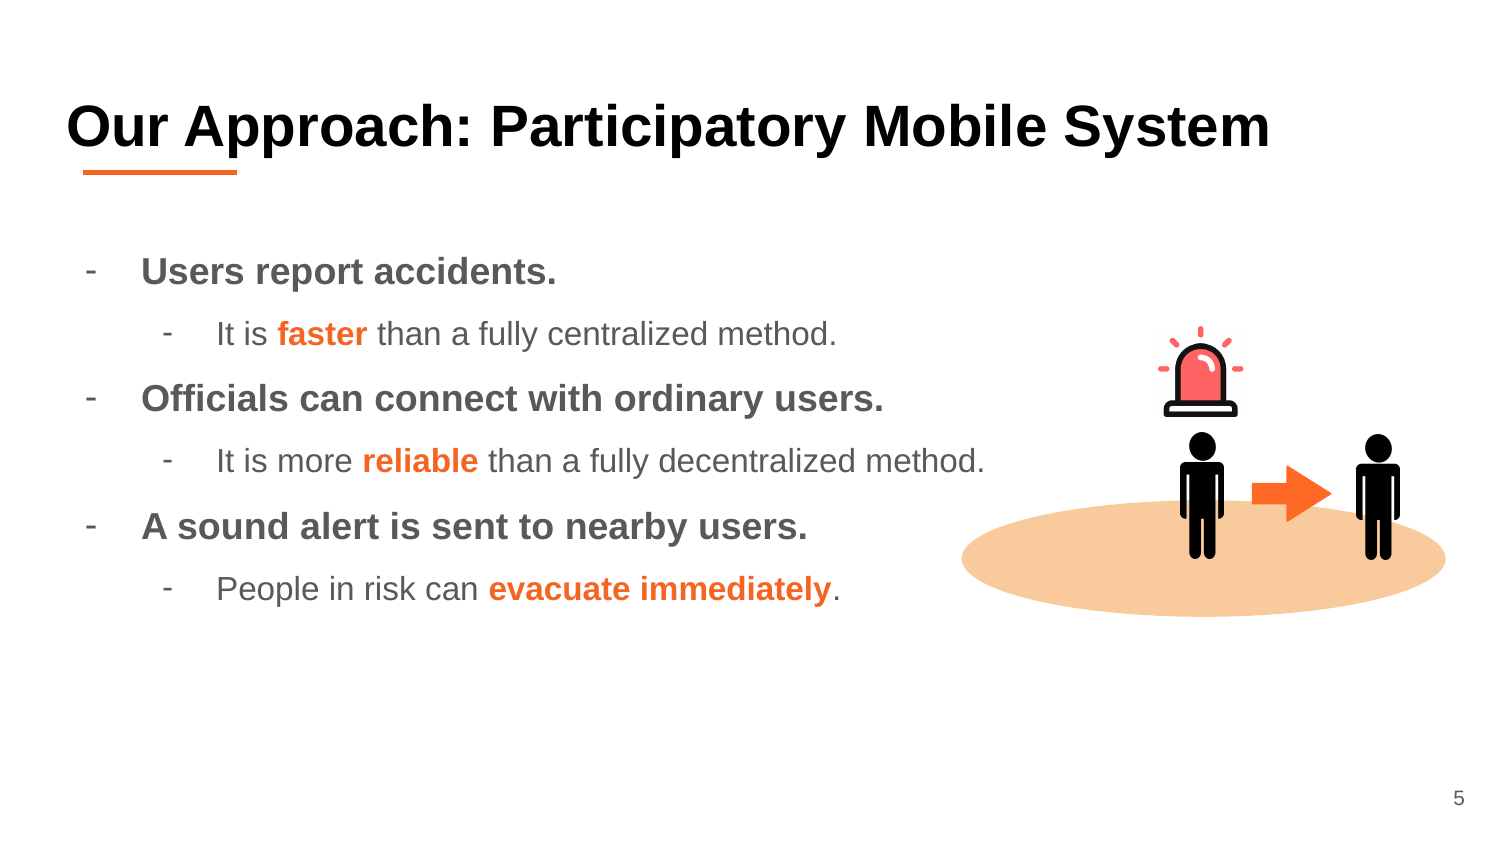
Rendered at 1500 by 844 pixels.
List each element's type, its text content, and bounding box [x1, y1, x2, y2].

picture [1155, 326, 1246, 417]
picture [1355, 434, 1401, 561]
slide_number ‹#› [1389, 764, 1480, 830]
picture [1179, 432, 1225, 559]
text_box [1252, 466, 1331, 522]
title Our Approach: Participatory Mobile System [51, 72, 1449, 167]
text_box [961, 500, 1446, 617]
list Users report accidents. It is faster than a fully centralized method. Officials can connect with ordinary users. It is more reliable than a fully decentralized method. A sound alert is sent to nearby users. People in risk can evacuate immediately. [51, 209, 1449, 554]
